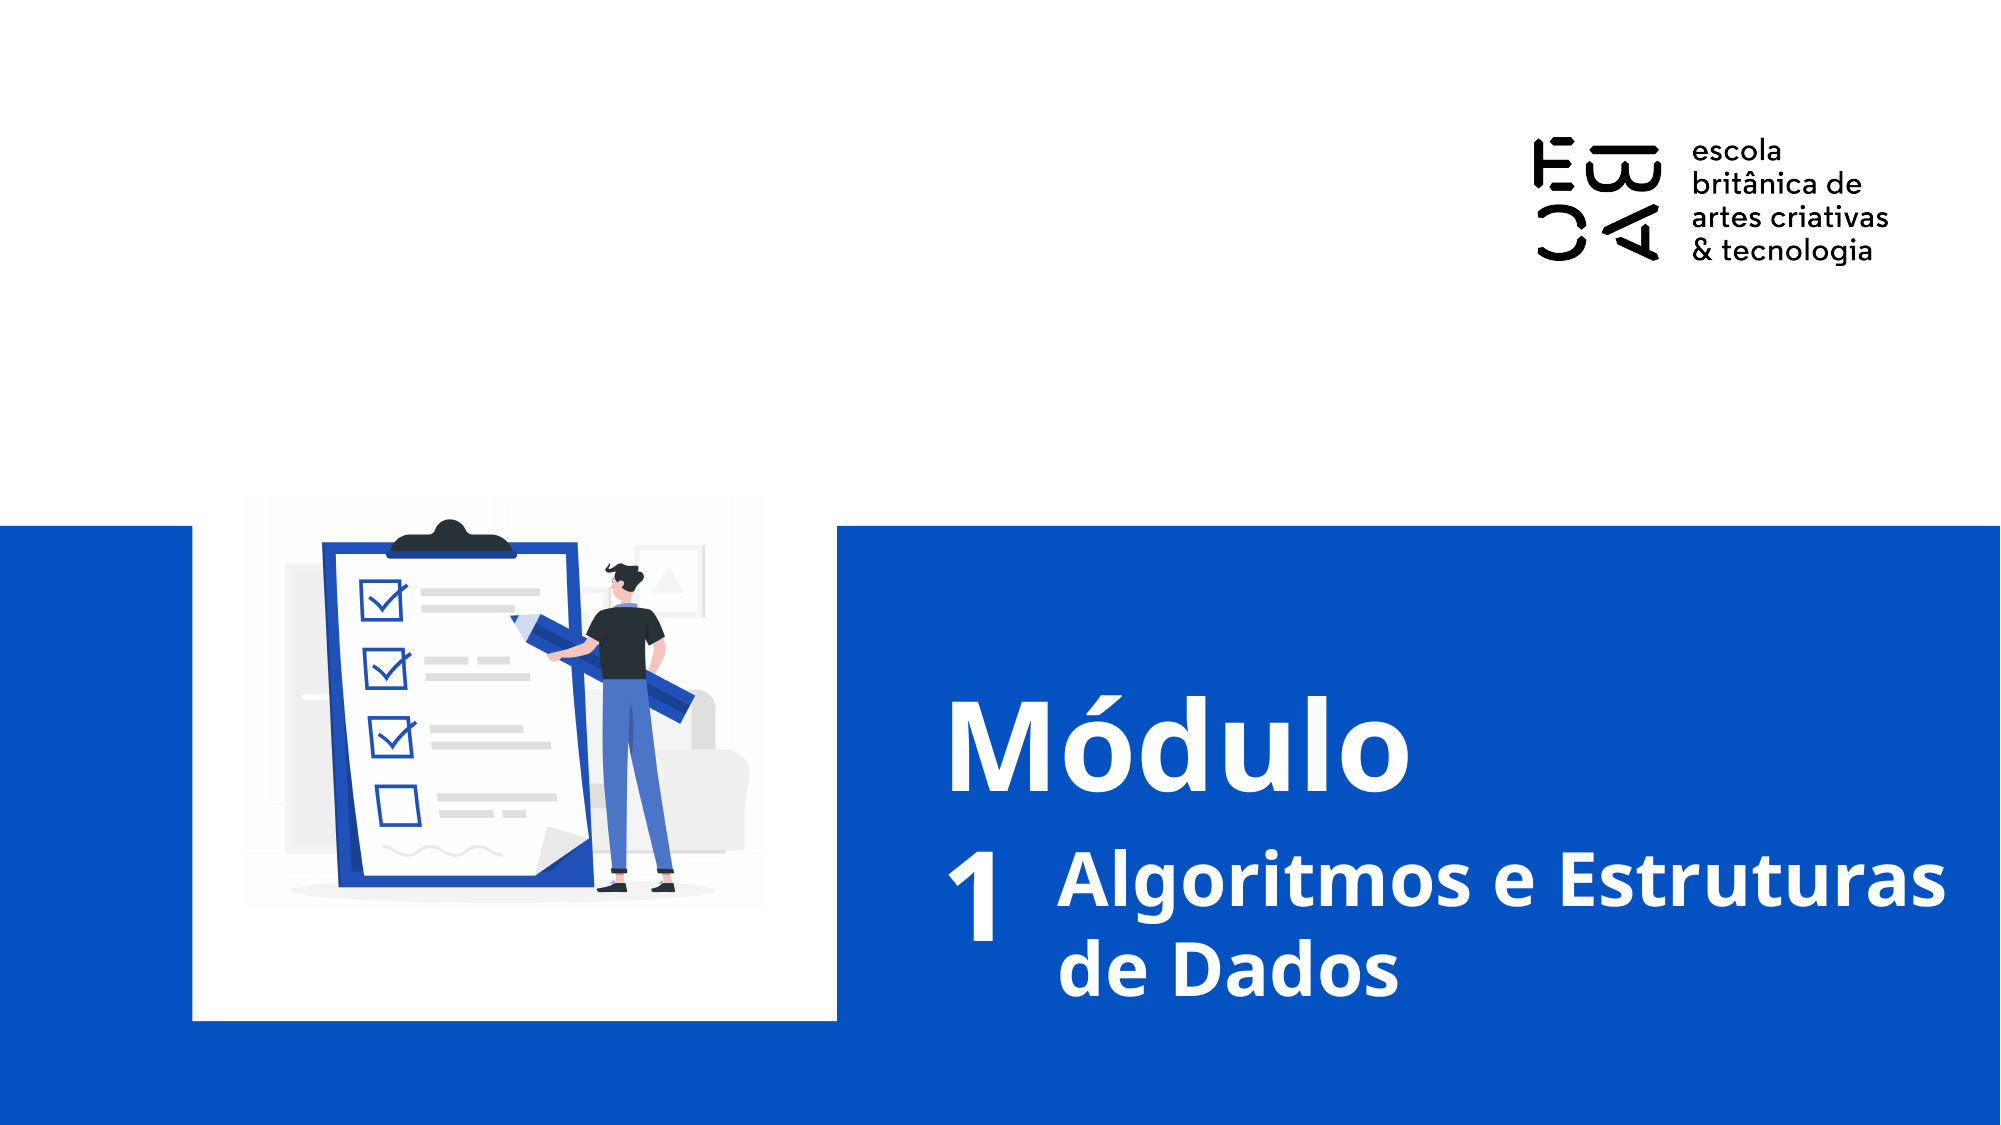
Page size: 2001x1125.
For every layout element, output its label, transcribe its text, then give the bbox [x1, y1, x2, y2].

picture [243, 494, 766, 910]
text_box [0, 525, 2000, 1125]
text_box Módulo1 [926, 658, 1459, 974]
picture [1534, 137, 1888, 267]
text_box [191, 363, 838, 1022]
text_box Algoritmos e Estruturas de Dados [1042, 824, 2000, 1020]
